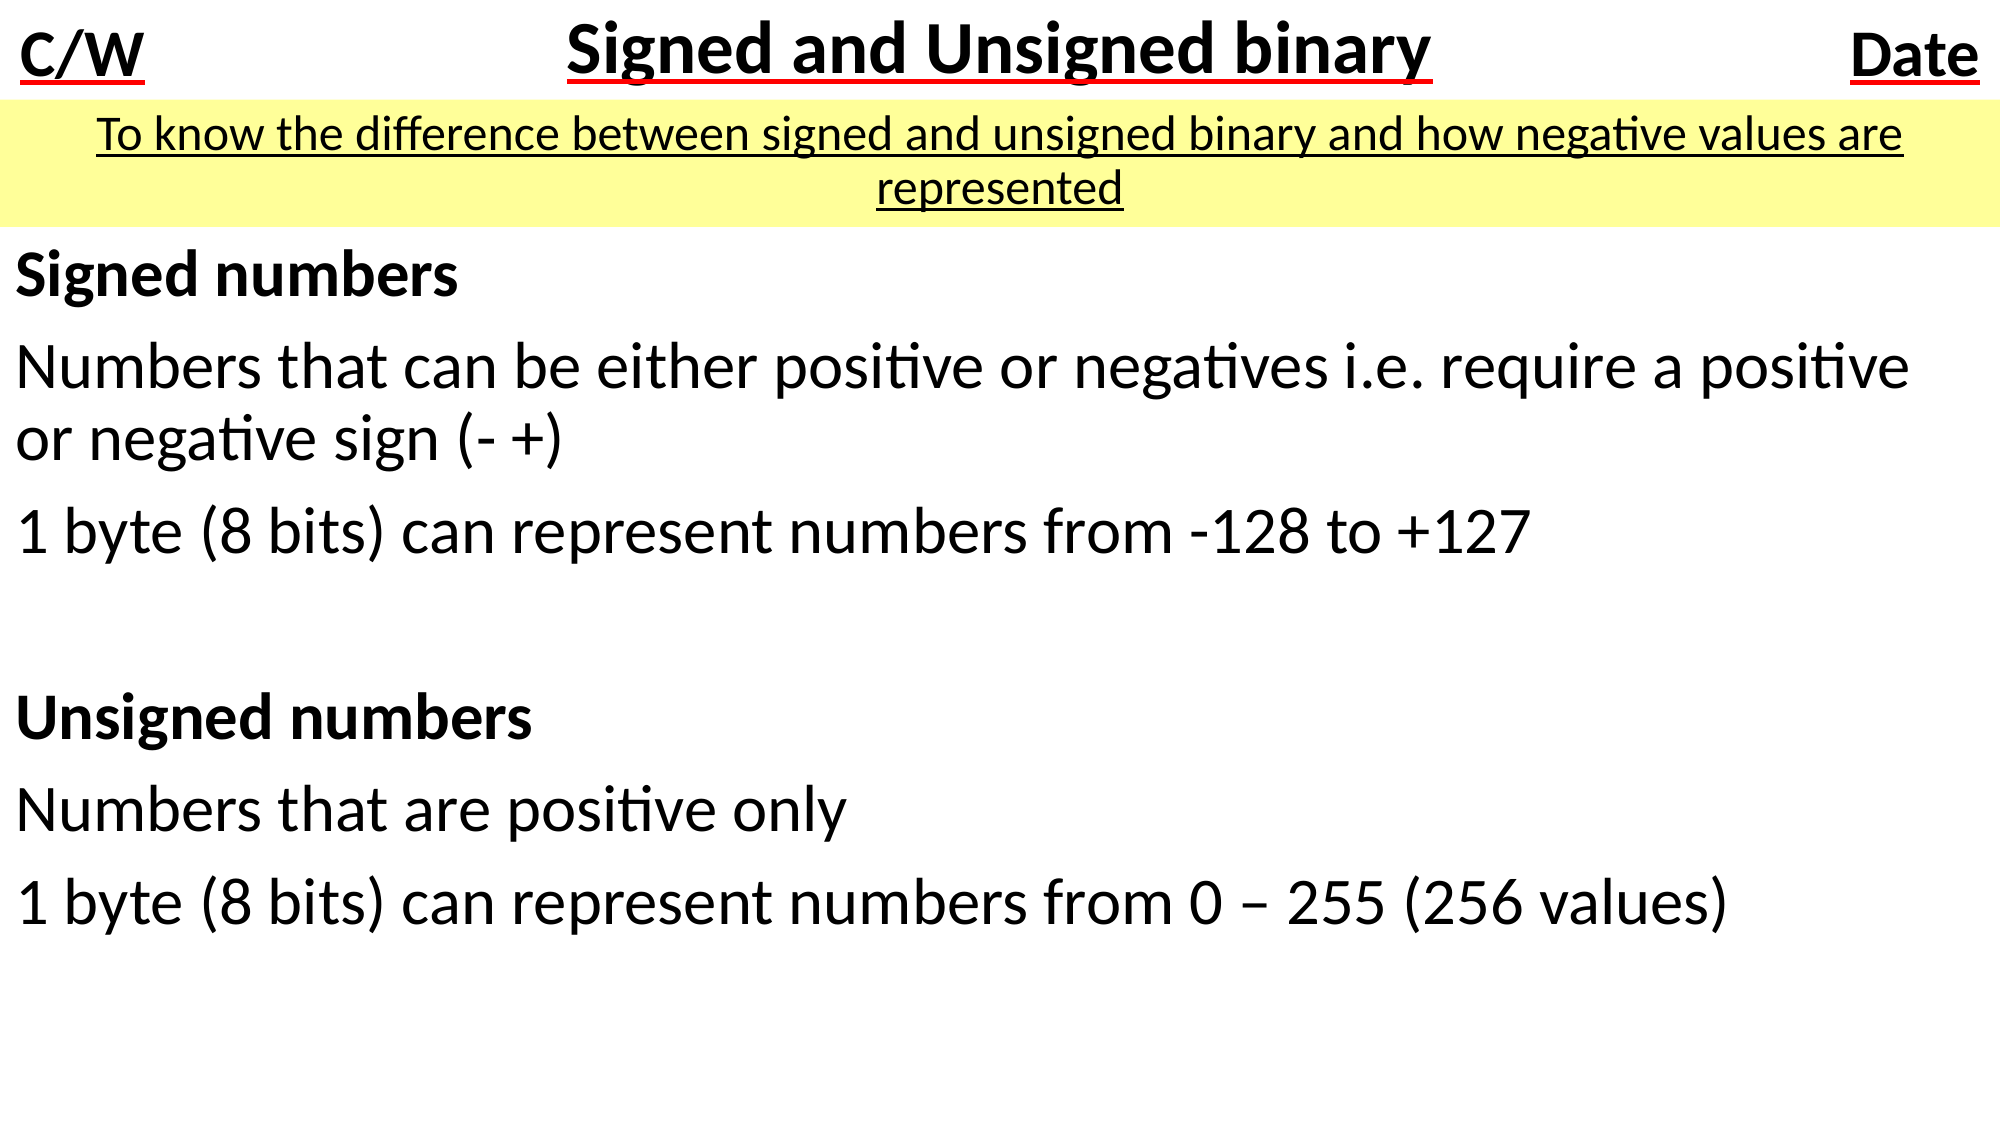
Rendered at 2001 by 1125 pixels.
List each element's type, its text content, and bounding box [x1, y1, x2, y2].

list Signed numbers Numbers that can be either positive or negatives i.e. require a positive or negative sign (- +) 1 byte (8 bits) can represent numbers from -128 to +127 Unsigned numbers Numbers that are positive only 1 byte (8 bits) can represent numbers from 0 – 255 (256 values) [0, 231, 1999, 1125]
title Signed and Unsigned binary [0, 0, 2000, 99]
list To know the difference between signed and unsigned binary and how negative values are represented [0, 99, 2000, 227]
